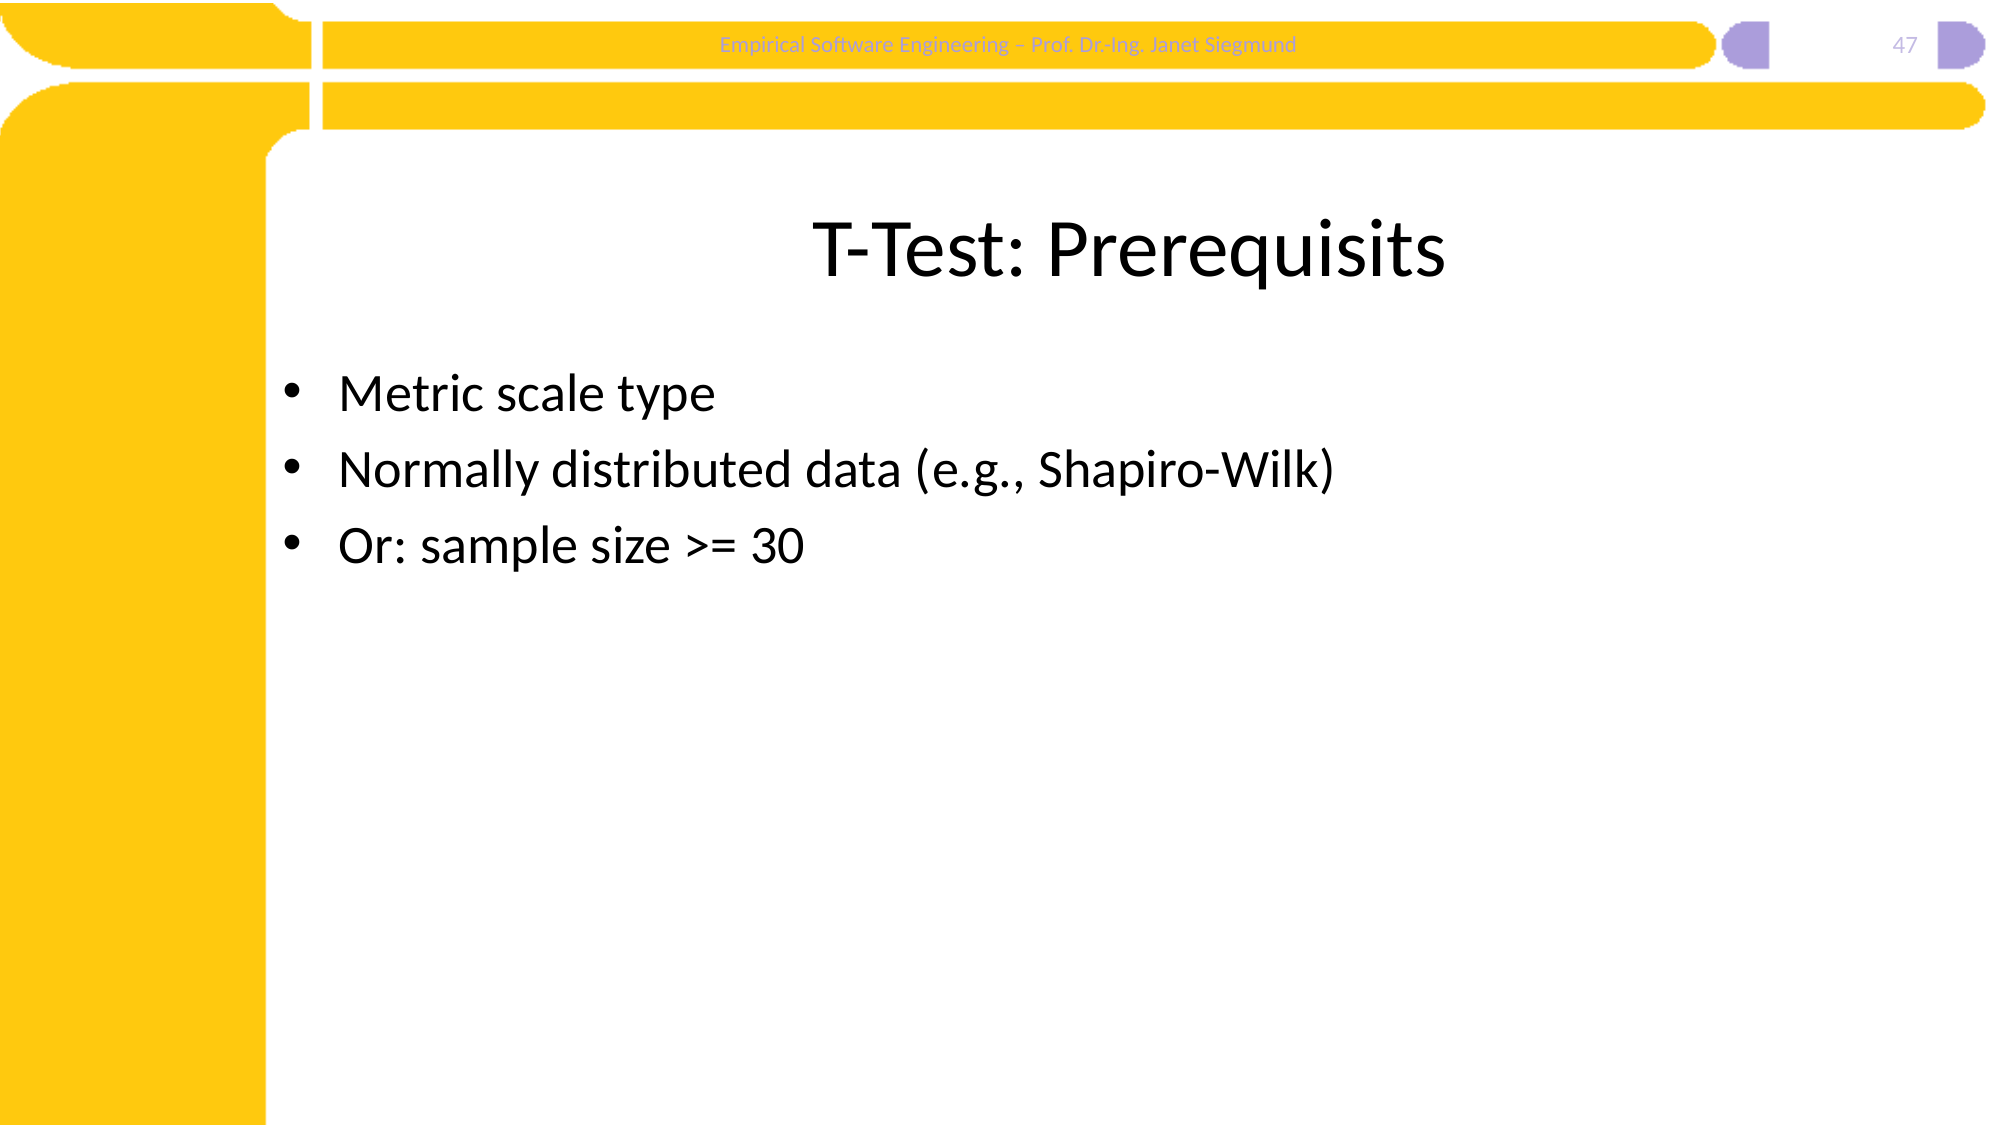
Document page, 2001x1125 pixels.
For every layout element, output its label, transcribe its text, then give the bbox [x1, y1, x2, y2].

list Metric scale type Normally distributed data (e.g., Shapiro-Wilk) Or: sample size >= 30 [267, 349, 1993, 1104]
picture [0, 3, 1999, 1125]
slide_number 47 [1767, 20, 1934, 67]
title T-Test: Prerequisits [267, 149, 1993, 338]
